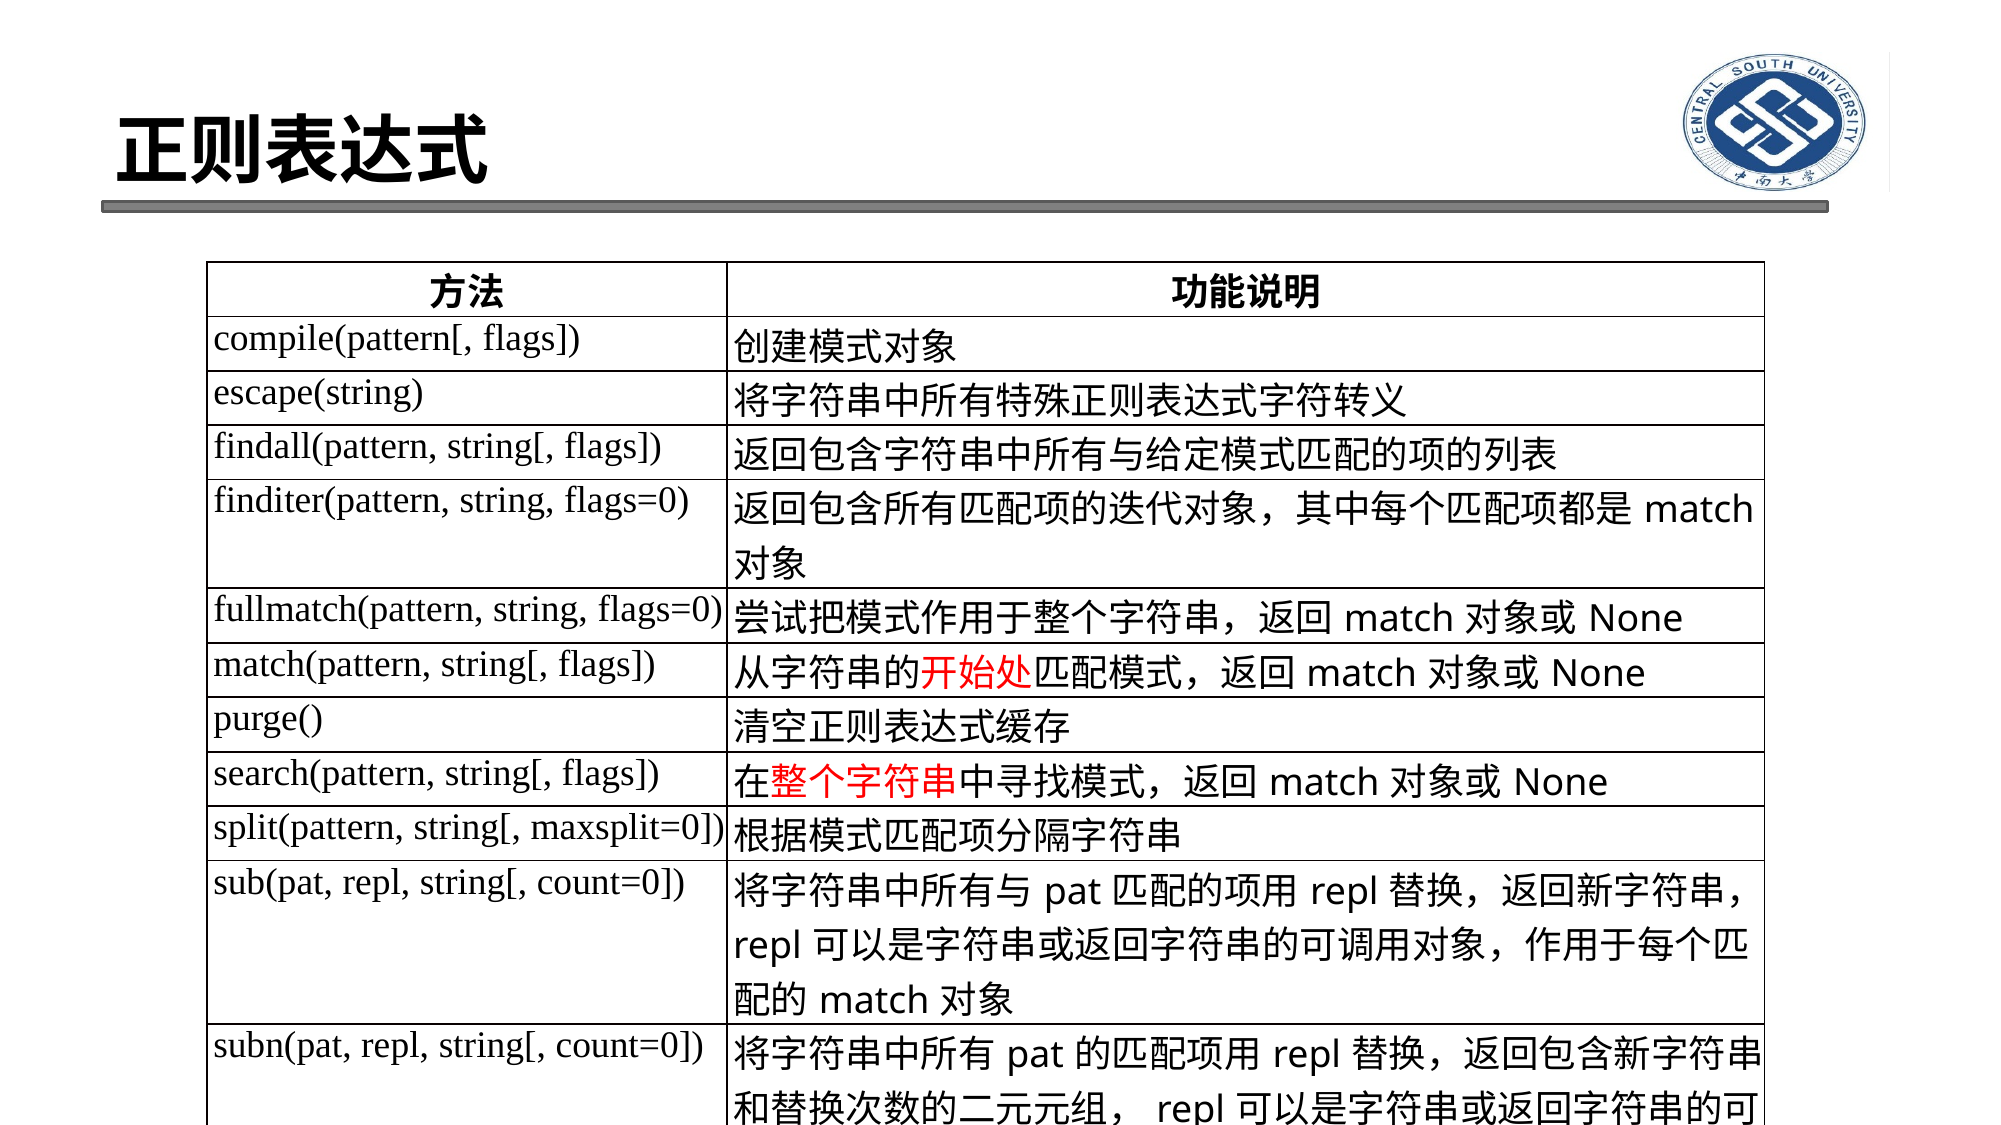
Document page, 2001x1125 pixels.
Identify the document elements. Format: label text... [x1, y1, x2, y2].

table_cell 根据模式匹配项分隔字符串 [728, 807, 1764, 860]
table_cell 在整个字符串中寻找模式，返回match对象或None [728, 753, 1764, 805]
table_cell sub(pat, repl, string[, count=0]) [208, 861, 726, 1023]
table_cell 将字符串中所有pat的匹配项用repl替换，返回包含新字符串和替换次数的二元元组，repl可以是字符串或返回字符串的可调用对象，作用于每个匹配的match对象 [728, 1025, 1764, 1125]
table_cell 返回包含所有匹配项的迭代对象，其中每个匹配项都是match对象 [728, 480, 1764, 587]
table_cell split(pattern, string[, maxsplit=0]) [208, 807, 726, 860]
table_cell match(pattern, string[, flags]) [208, 644, 726, 696]
table_cell findall(pattern, string[, flags]) [208, 426, 726, 479]
table_cell compile(pattern[, flags]) [208, 317, 726, 370]
table_cell 返回包含字符串中所有与给定模式匹配的项的列表 [728, 426, 1764, 479]
table_cell 创建模式对象 [728, 317, 1764, 370]
table_cell escape(string) [208, 372, 726, 424]
table_cell purge() [208, 698, 726, 751]
table_cell fullmatch(pattern, string, flags=0) [208, 589, 726, 642]
table_cell 将字符串中所有与pat匹配的项用repl替换，返回新字符串，repl可以是字符串或返回字符串的可调用对象，作用于每个匹配的match对象 [728, 861, 1764, 1023]
table_cell finditer(pattern, string, flags=0) [208, 480, 726, 587]
table_cell 清空正则表达式缓存 [728, 698, 1764, 751]
title 正则表达式 [99, 12, 1805, 200]
table_cell 尝试把模式作用于整个字符串，返回match对象或None [728, 589, 1764, 642]
table_cell subn(pat, repl, string[, count=0]) [208, 1025, 726, 1125]
table_header 方法 [208, 263, 726, 316]
table_header 功能说明 [728, 263, 1764, 316]
table_cell search(pattern, string[, flags]) [208, 753, 726, 805]
table_cell 将字符串中所有特殊正则表达式字符转义 [728, 372, 1764, 424]
table_cell 从字符串的开始处匹配模式，返回match对象或None [728, 644, 1764, 696]
picture [1805, 52, 1890, 192]
